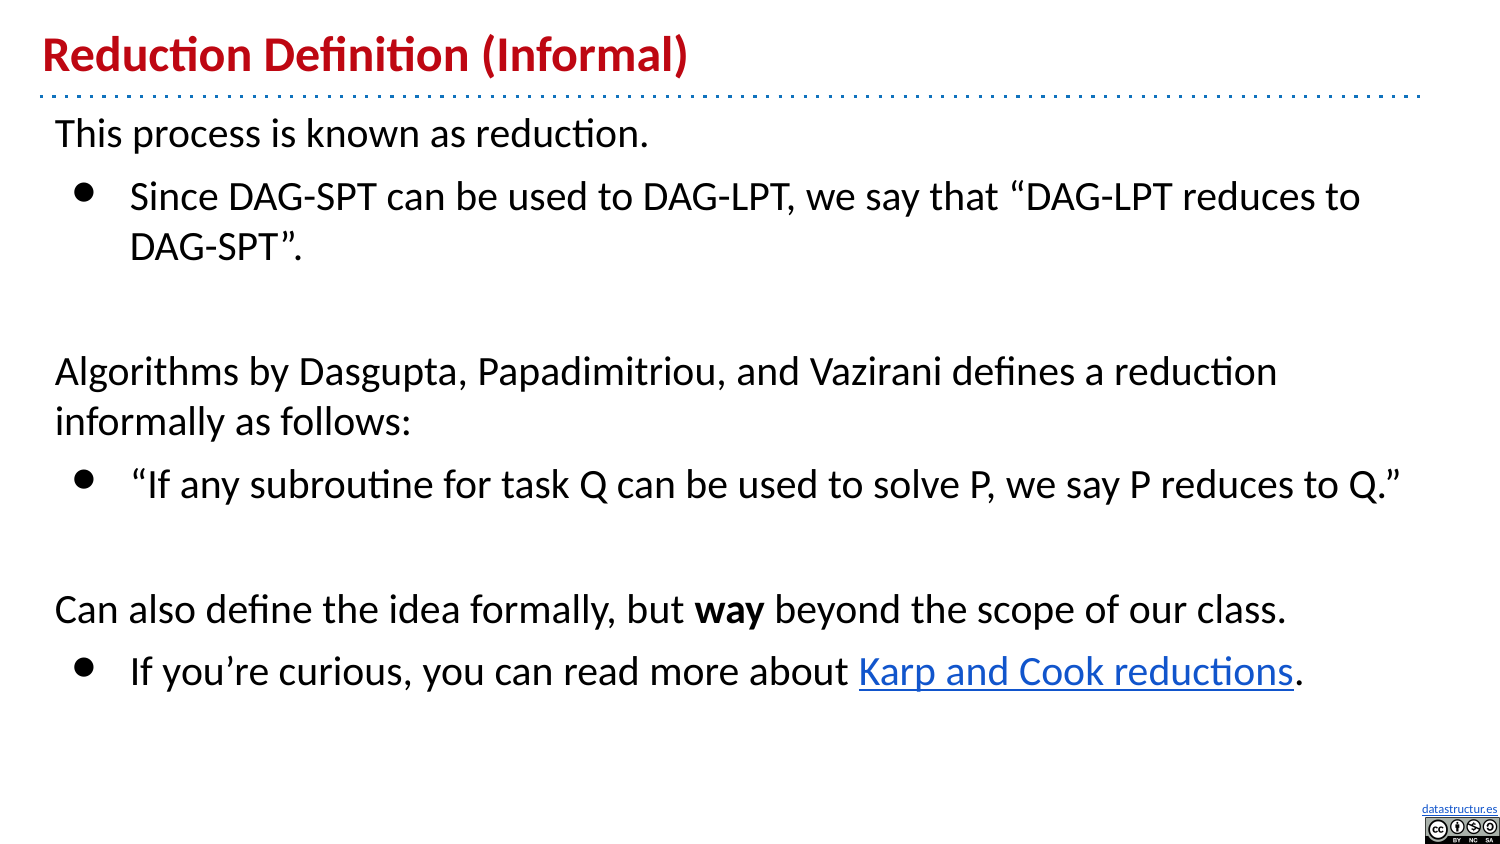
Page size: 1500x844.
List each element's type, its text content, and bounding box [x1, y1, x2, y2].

picture [1425, 817, 1500, 844]
list This process is known as reduction. Since DAG-SPT can be used to DAG-LPT, we say that “DAG-LPT reduces to DAG-SPT”. Algorithms by Dasgupta, Papadimitriou, and Vazirani defines a reduction informally as follows: “If any subroutine for task Q can be used to solve P, we say P reduces to Q.” Can also define the idea formally, but way beyond the scope of our class. If you’re curious, you can read more about Karp and Cook reductions. [39, 91, 1425, 773]
title Reduction Definition (Informal) [27, 15, 1378, 97]
